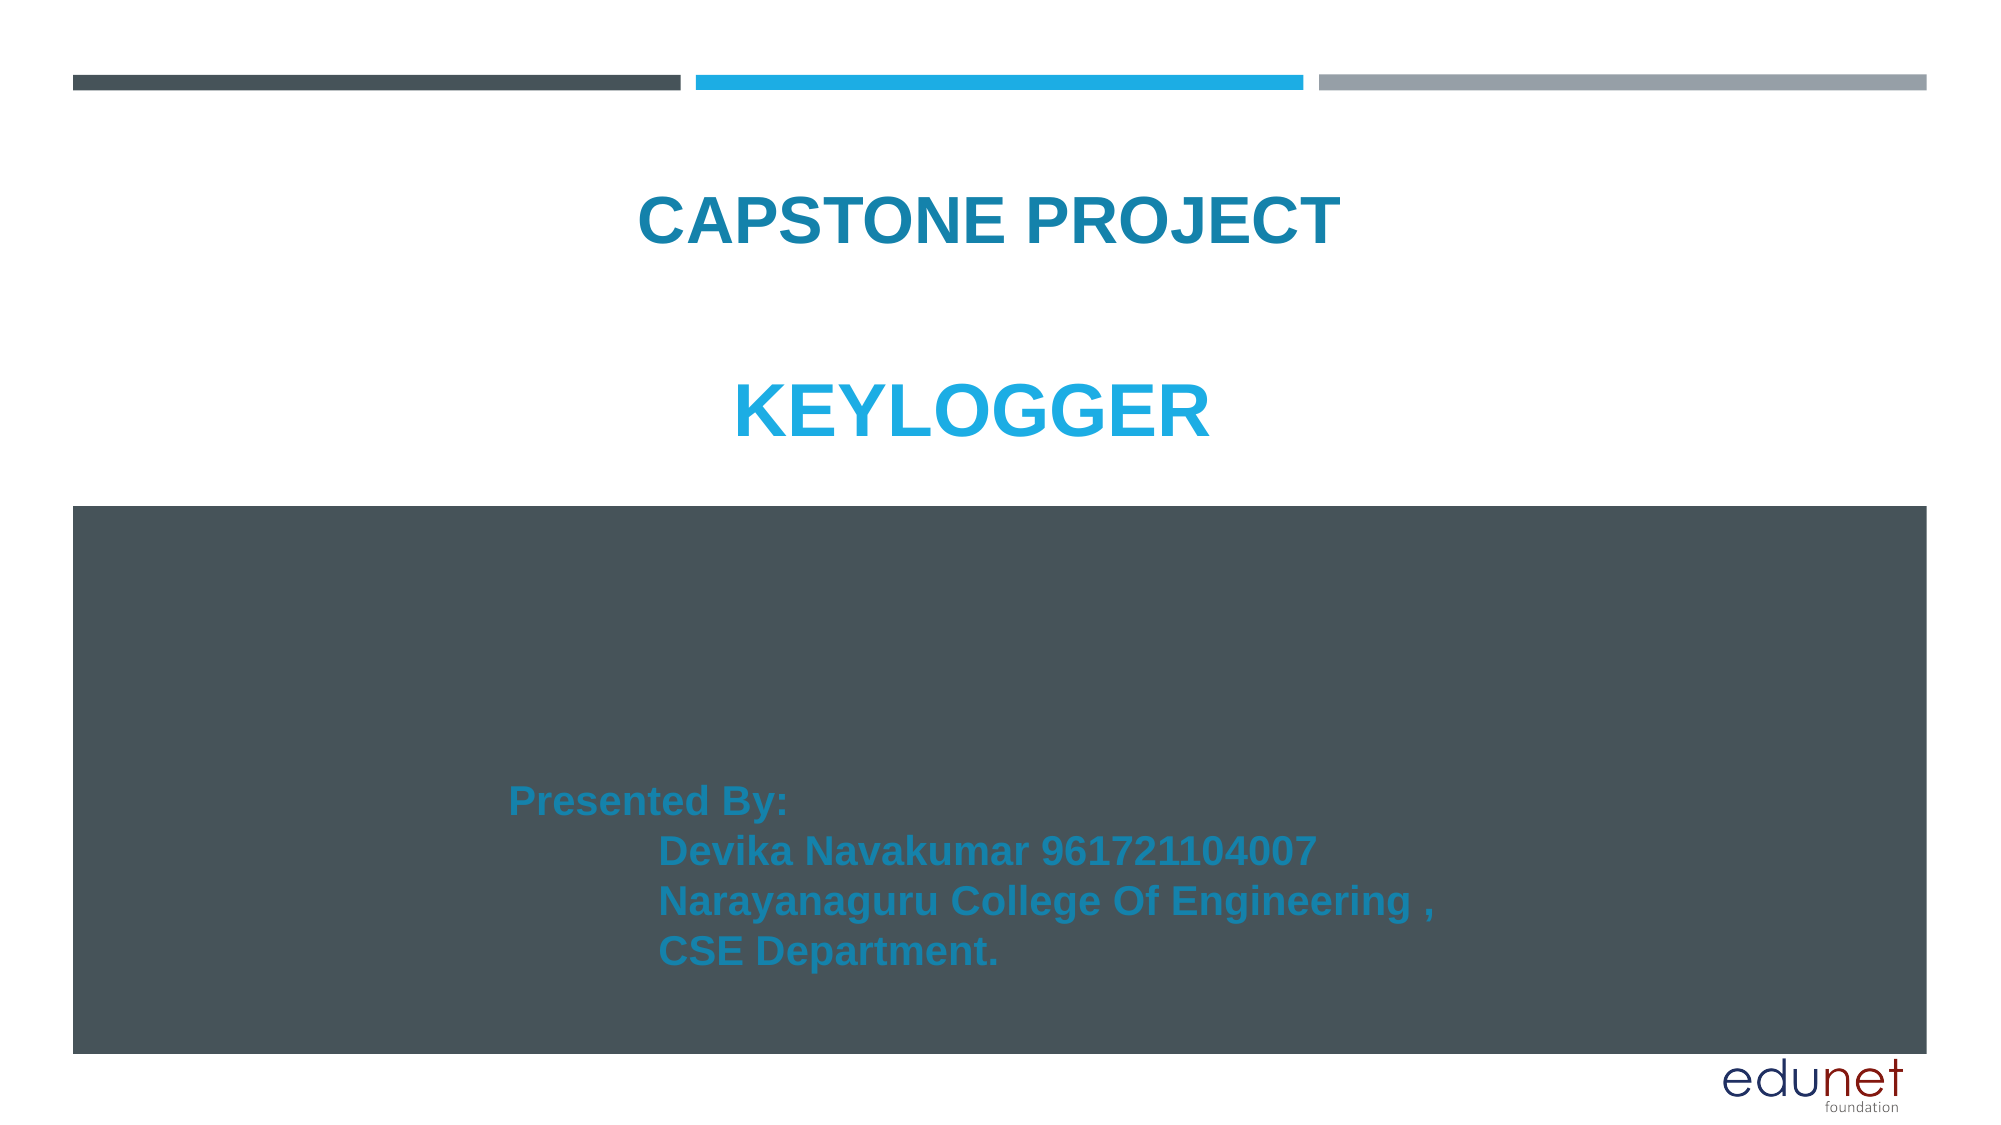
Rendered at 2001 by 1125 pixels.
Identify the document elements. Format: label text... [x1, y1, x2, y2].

text_box CAPSTONE PROJECT [0, 169, 2000, 265]
text_box Presented By: Devika Navakumar 961721104007 Narayanaguru College Of Engineering , CSE Department. [493, 766, 1803, 982]
title KEYLOGGER [222, 298, 1723, 460]
picture [1719, 1056, 1905, 1116]
